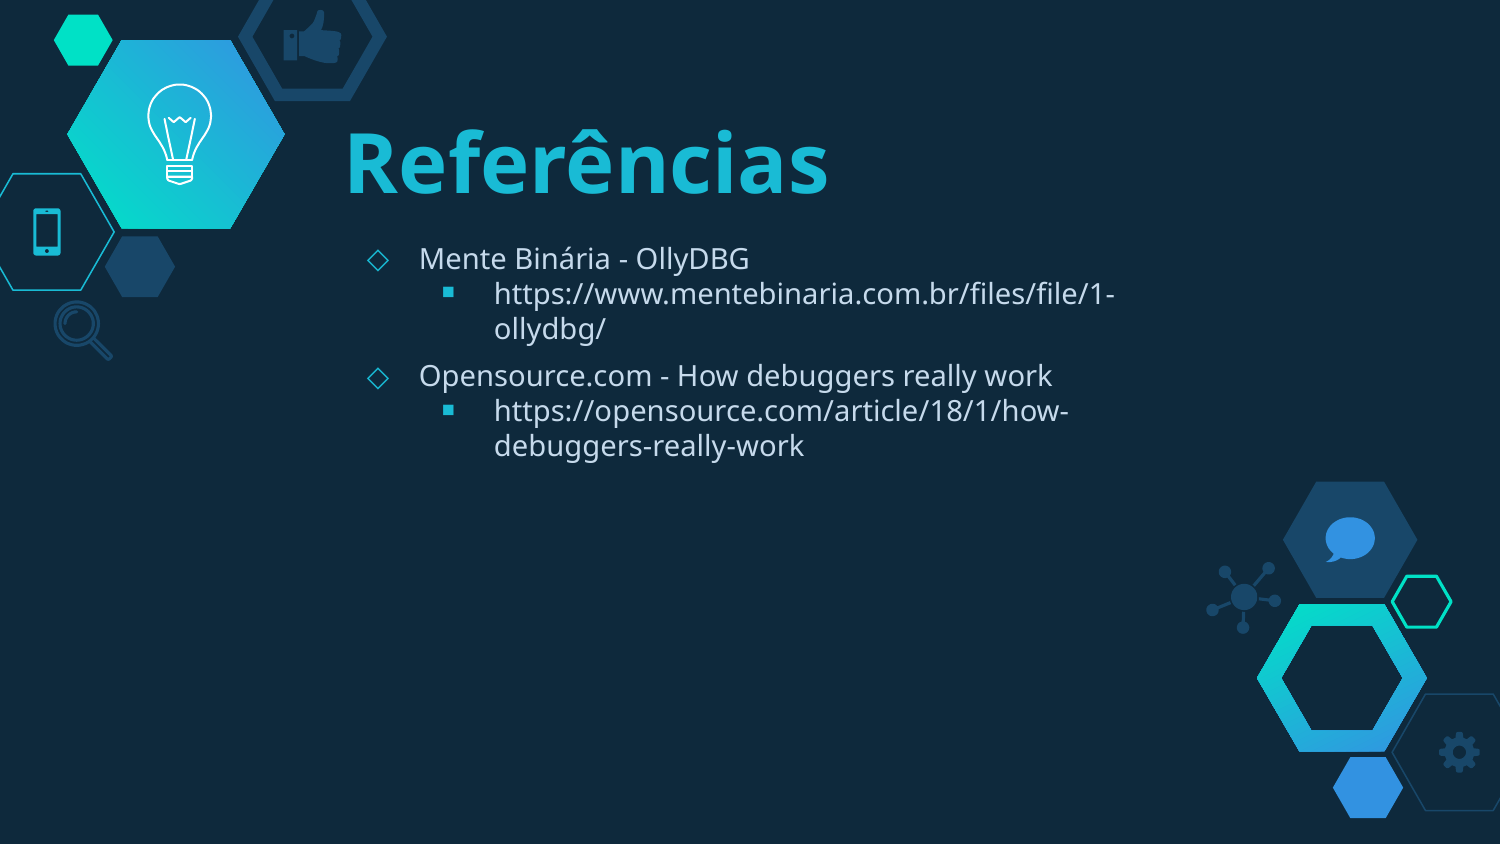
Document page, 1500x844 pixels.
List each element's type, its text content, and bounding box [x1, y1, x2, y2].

title Referências [329, 119, 1141, 225]
list Mente Binária - OllyDBG https://www.mentebinaria.com.br/files/file/1-ollydbg/ Opensource.com - How debuggers really work https://opensource.com/article/18/1/how-debuggers-really-work [329, 225, 1195, 795]
